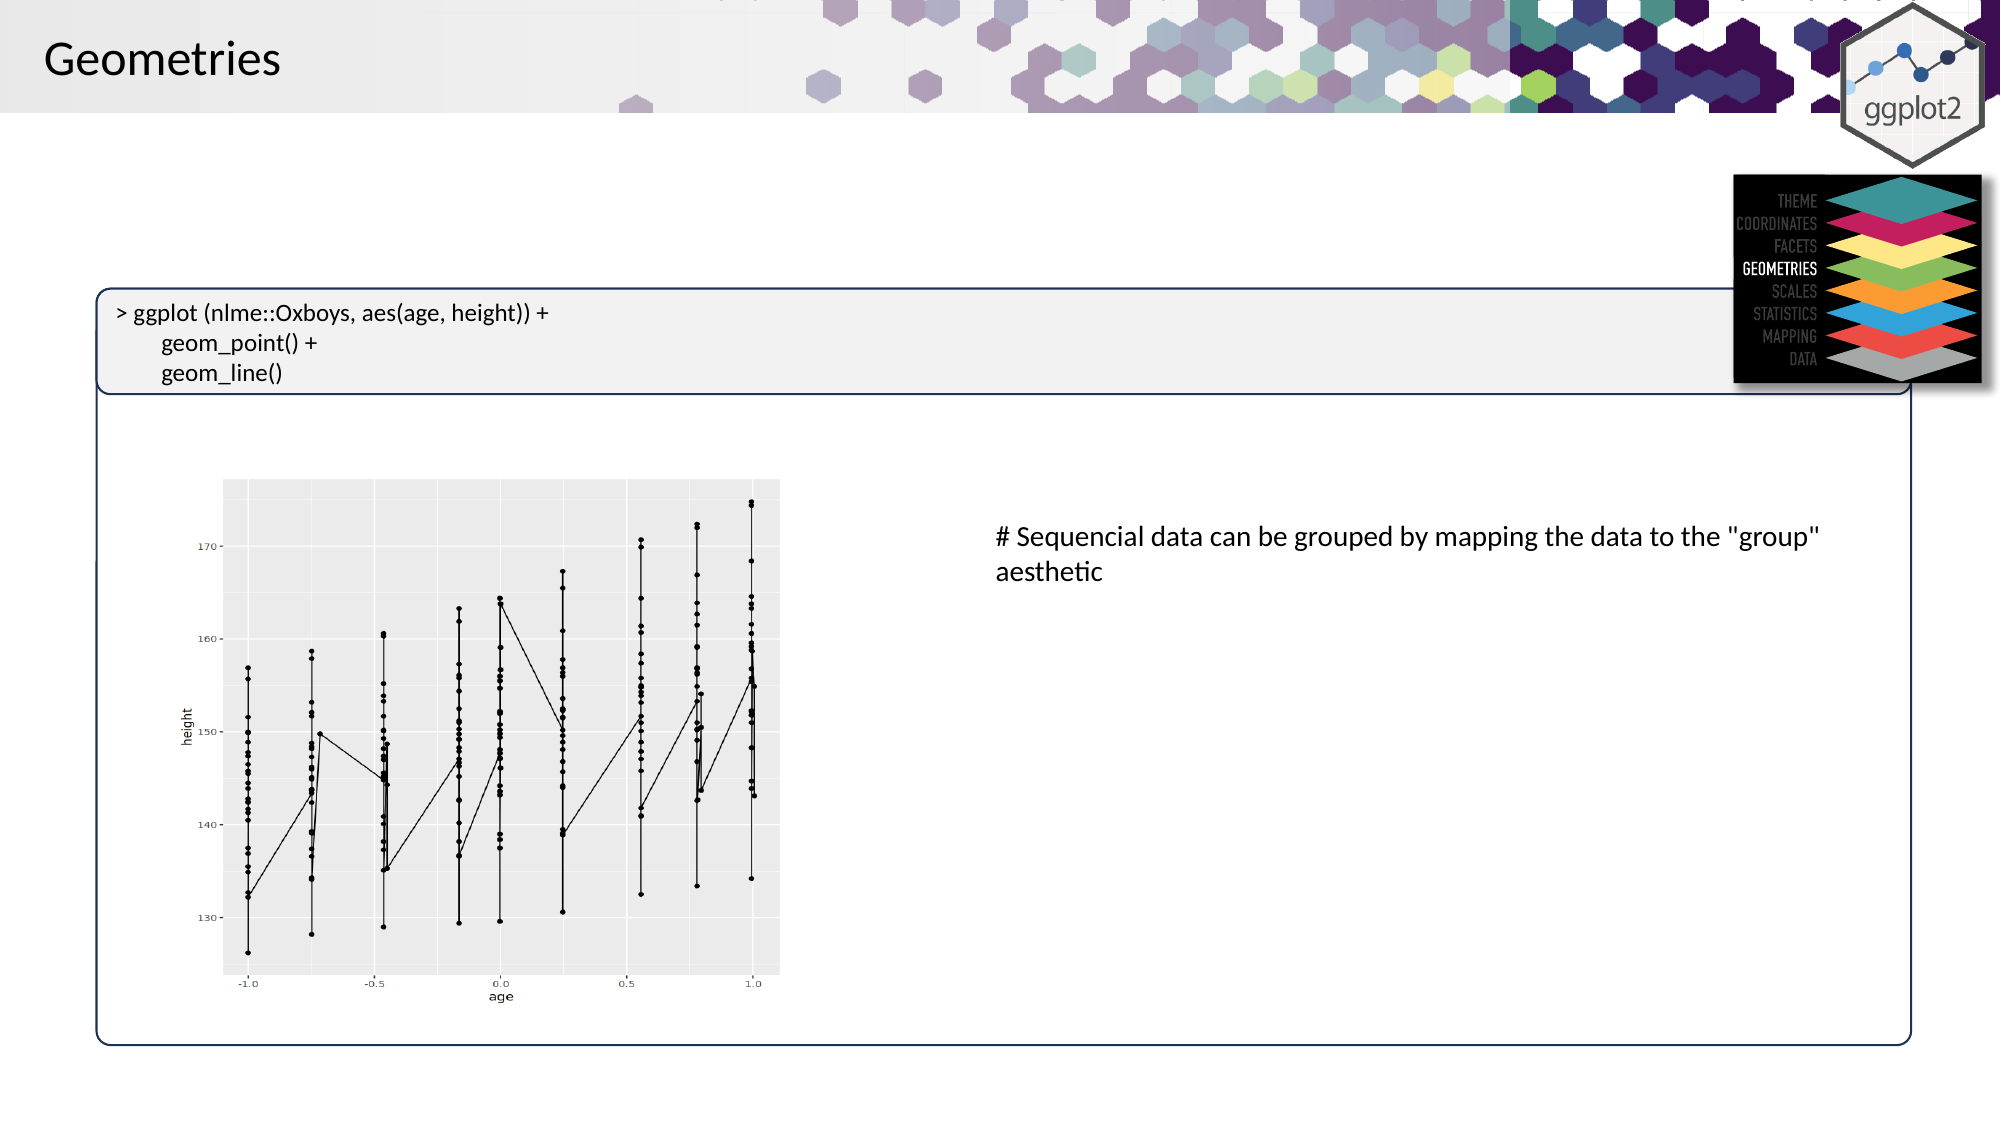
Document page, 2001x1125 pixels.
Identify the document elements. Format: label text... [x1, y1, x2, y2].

text_box > ggplot (nlme::Oxboys, aes(age, height)) + geom_point() + geom_line() [95, 287, 1736, 396]
text_box # Sequencial data can be grouped by mapping the data to the "group" aesthetic [980, 510, 1898, 595]
text_box [95, 385, 1913, 1047]
picture [419, 0, 1751, 113]
text_box Geometries [29, 17, 419, 93]
picture [175, 473, 786, 1008]
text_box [1733, 174, 1982, 384]
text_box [1751, 0, 2000, 180]
text_box [0, 0, 419, 113]
